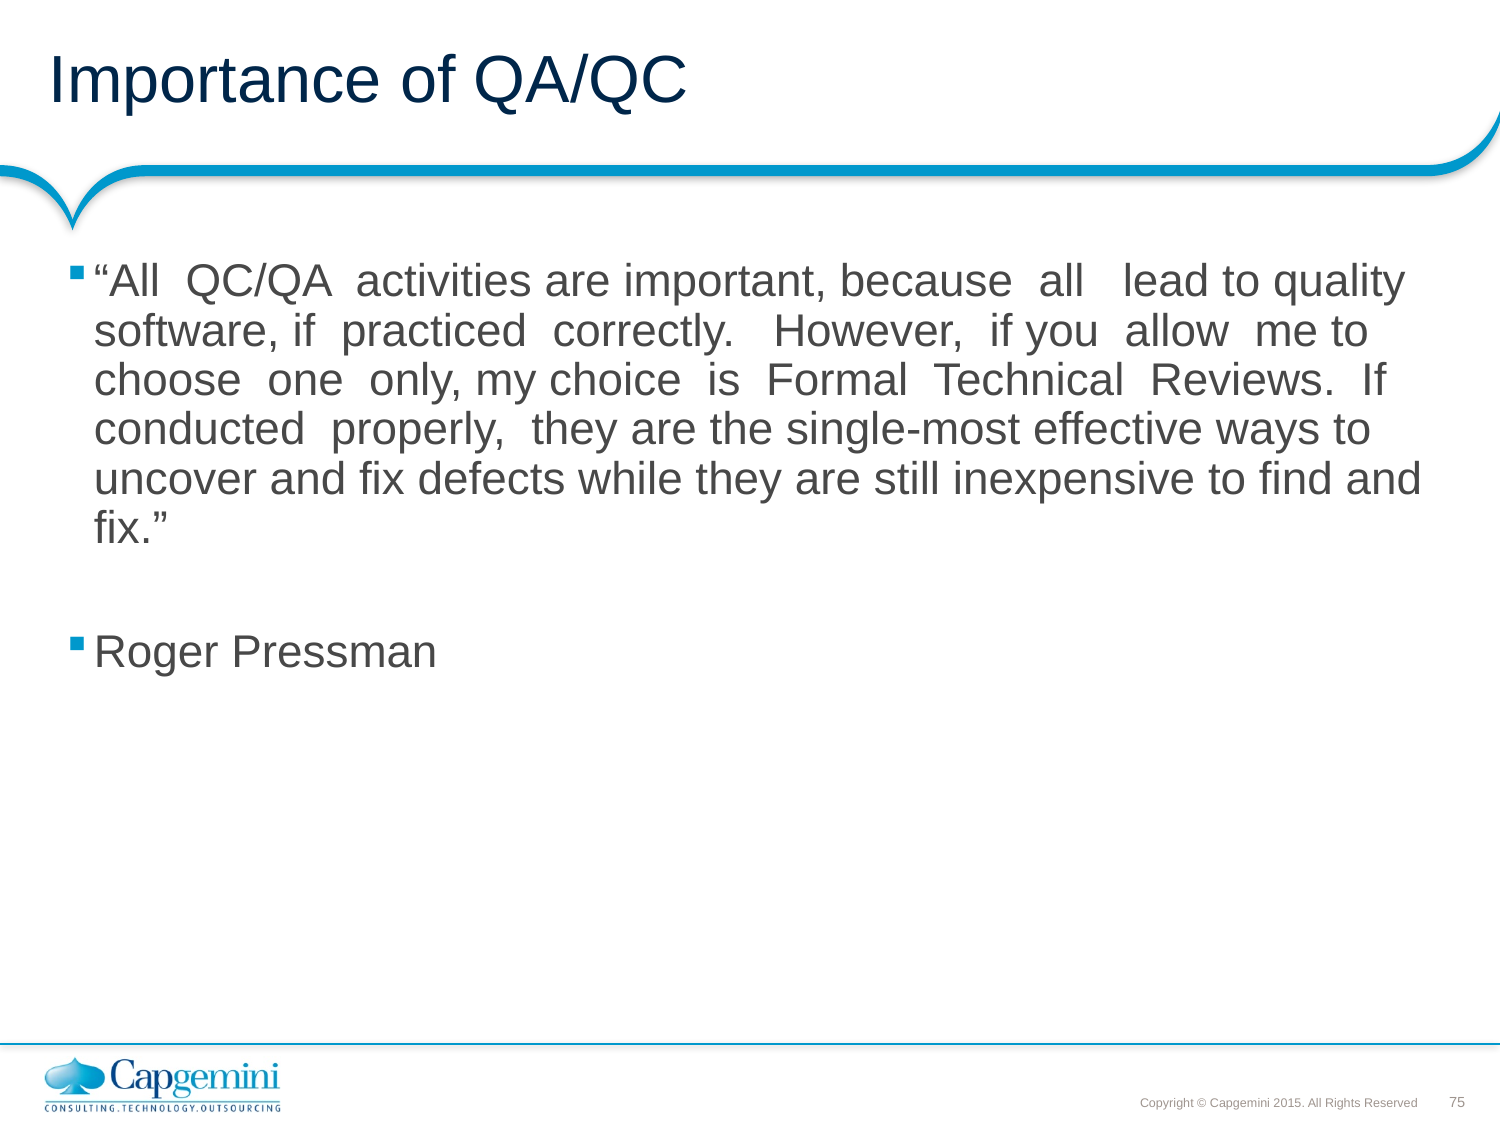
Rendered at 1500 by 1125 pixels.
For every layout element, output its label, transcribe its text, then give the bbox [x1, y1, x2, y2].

list “All QC/QA activities are important, because all lead to quality software, if practiced correctly. However, if you allow me to choose one only, my choice is Formal Technical Reviews. If conducted properly, they are the single-most effective ways to uncover and fix defects while they are still inexpensive to find and fix.” Roger Pressman [48, 245, 1500, 1007]
picture [44, 1056, 281, 1113]
title Importance of QA/QC [0, 0, 1500, 165]
